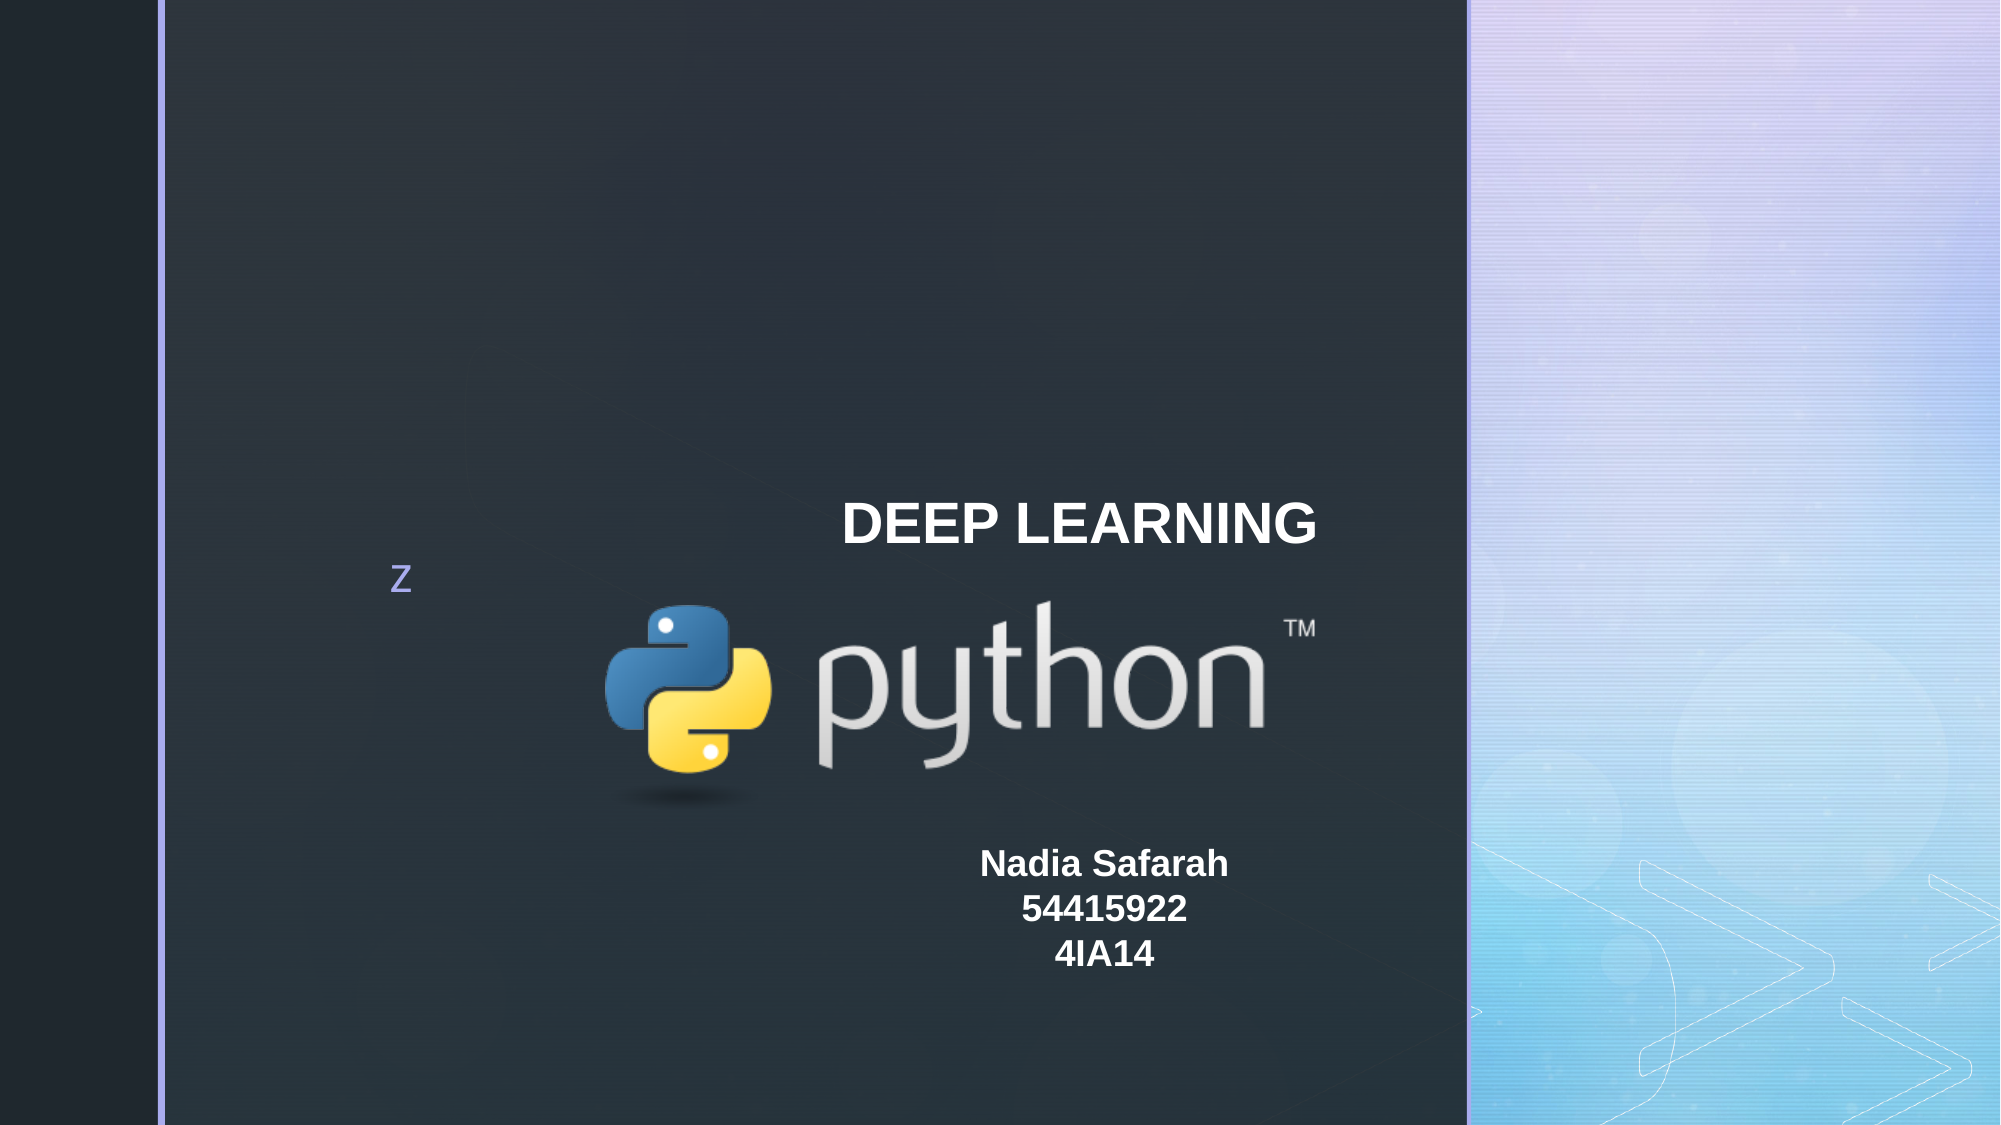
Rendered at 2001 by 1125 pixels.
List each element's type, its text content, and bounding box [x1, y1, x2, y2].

picture [585, 576, 1440, 819]
subtitle DEEP LEARNING [454, 372, 1334, 563]
picture [1472, 0, 2001, 1125]
text_box Nadia Safarah 54415922 4IA14 [604, 832, 1605, 982]
